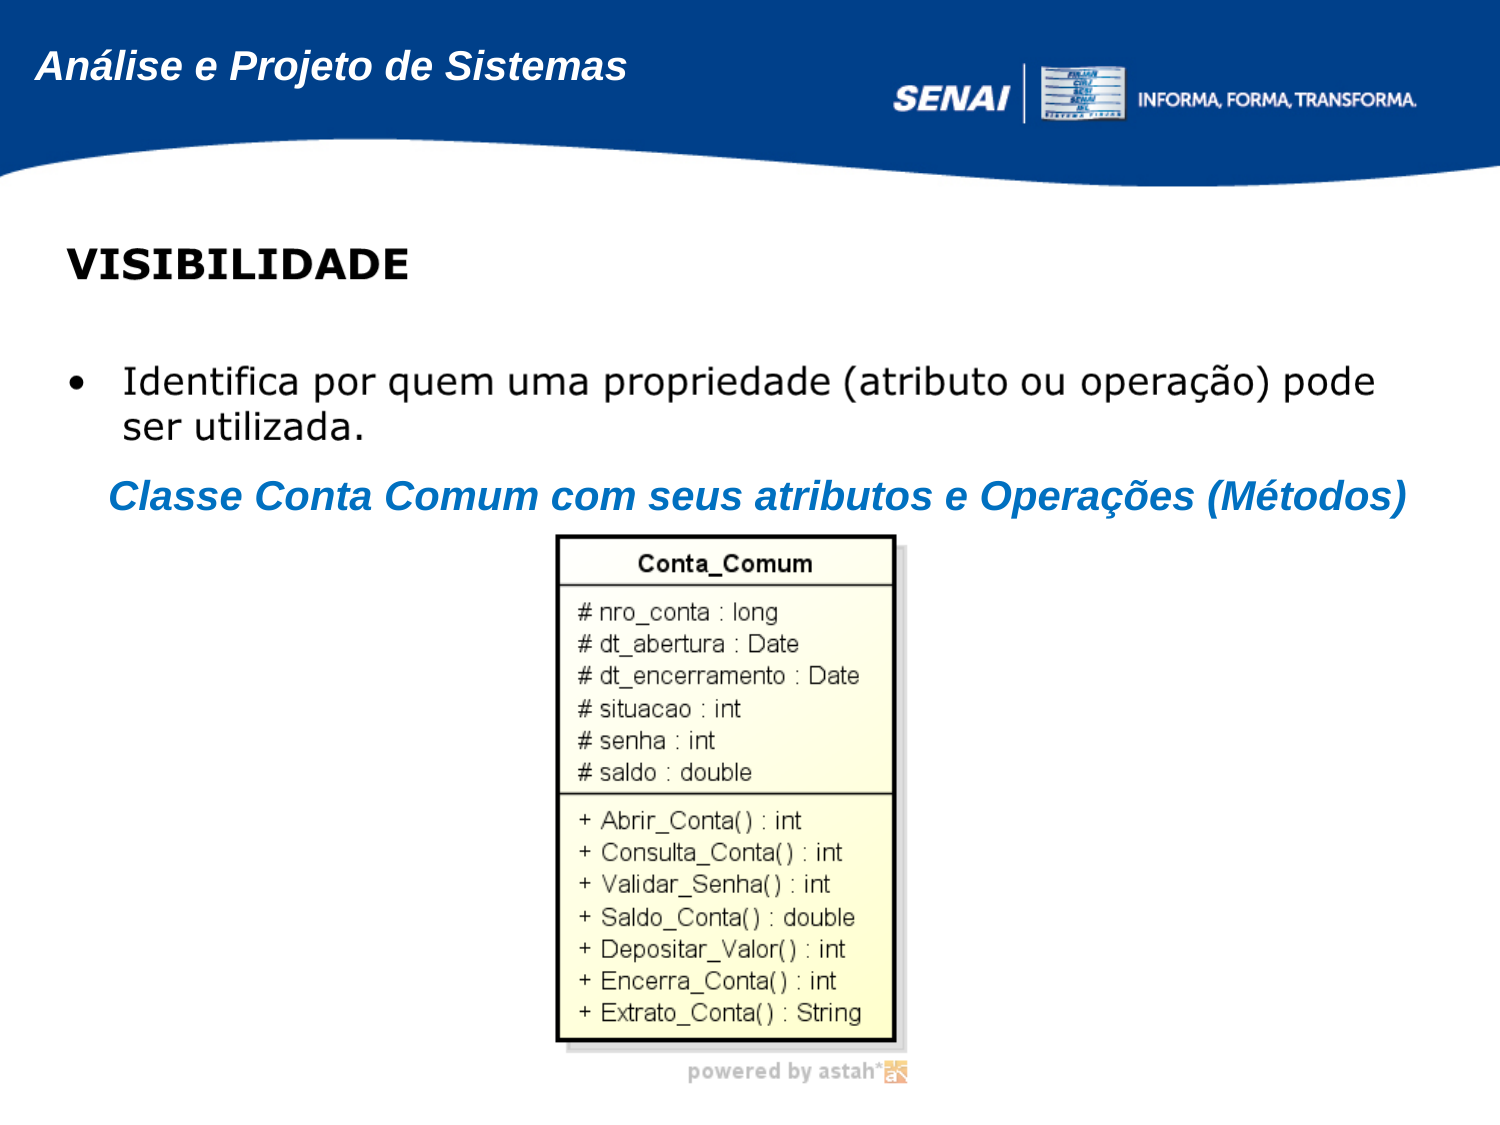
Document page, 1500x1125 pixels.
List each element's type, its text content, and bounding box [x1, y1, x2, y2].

picture [0, 0, 1500, 1125]
text_box Classe Conta Comum com seus atributos e Operações (Métodos) [93, 461, 1423, 527]
